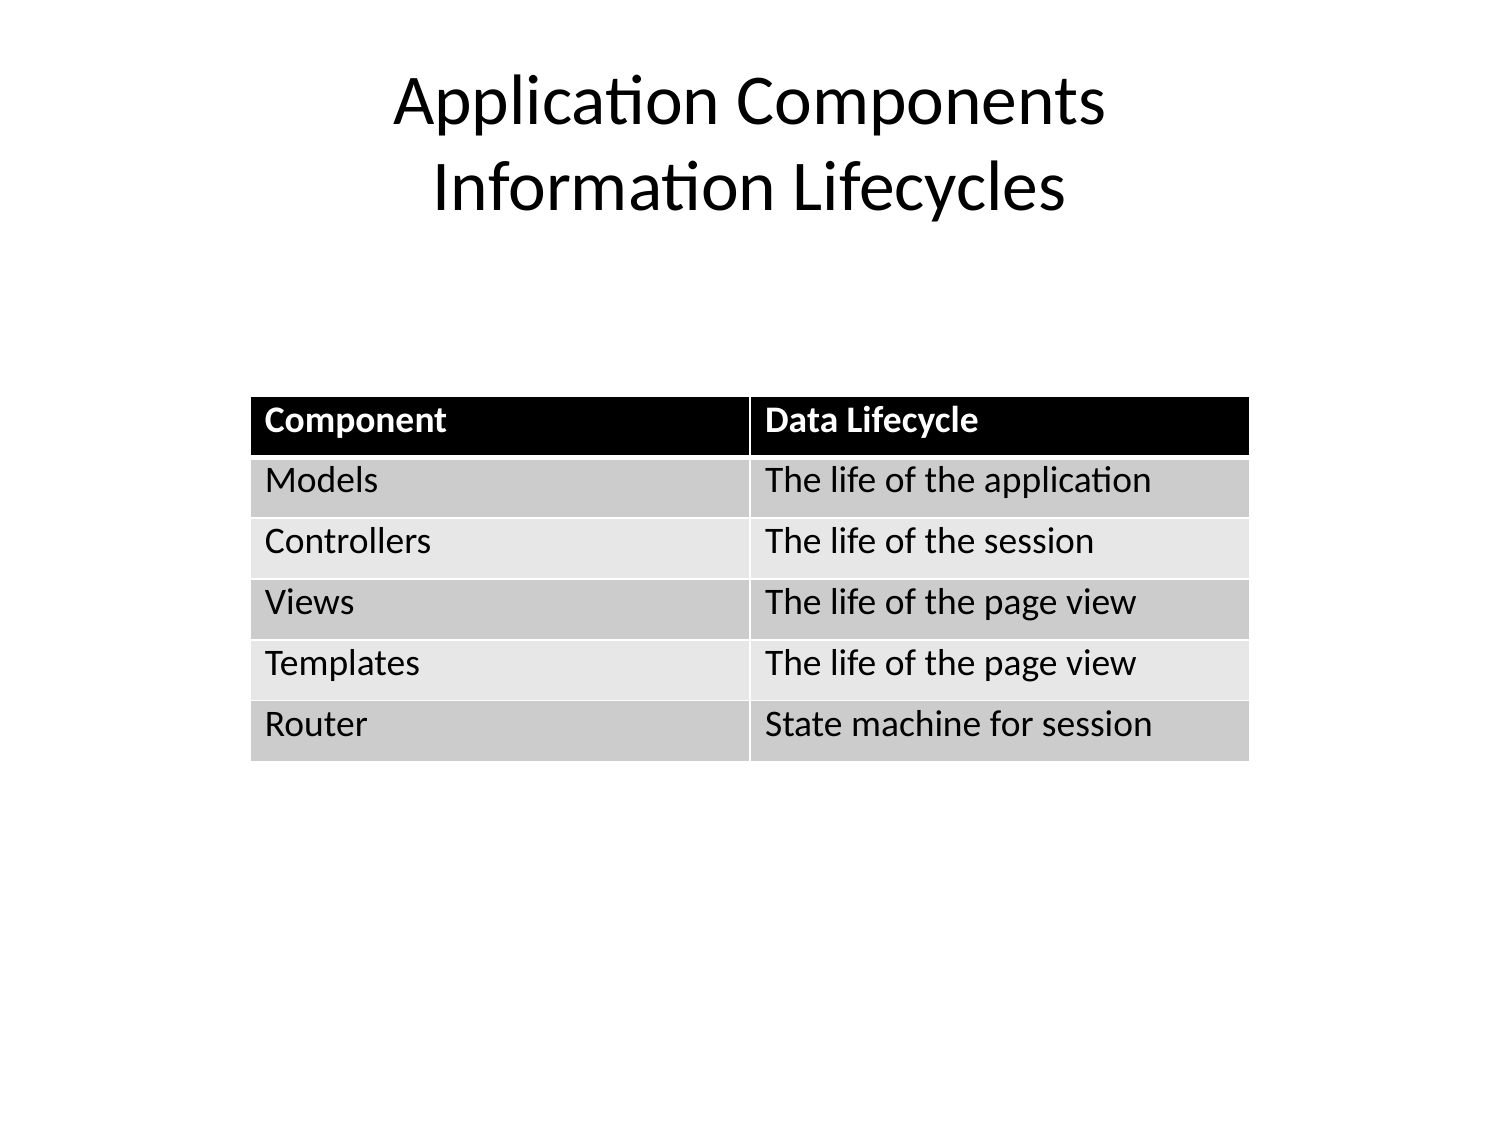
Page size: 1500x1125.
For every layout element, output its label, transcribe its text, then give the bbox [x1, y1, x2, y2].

table_cell Controllers [251, 519, 749, 578]
table_cell Templates [251, 641, 749, 700]
table_cell The life of the session [751, 519, 1249, 578]
table_cell The life of the page view [751, 641, 1249, 700]
table_cell Views [251, 580, 749, 639]
table_cell Router [251, 701, 749, 761]
table_cell The life of the page view [751, 580, 1249, 639]
table_cell Models [251, 460, 749, 517]
table_header Data Lifecycle [751, 397, 1249, 455]
table_header Component [251, 397, 749, 455]
table_cell State machine for session [751, 701, 1249, 761]
title Application Components Information Lifecycles [75, 45, 1425, 233]
table_cell The life of the application [751, 460, 1249, 517]
